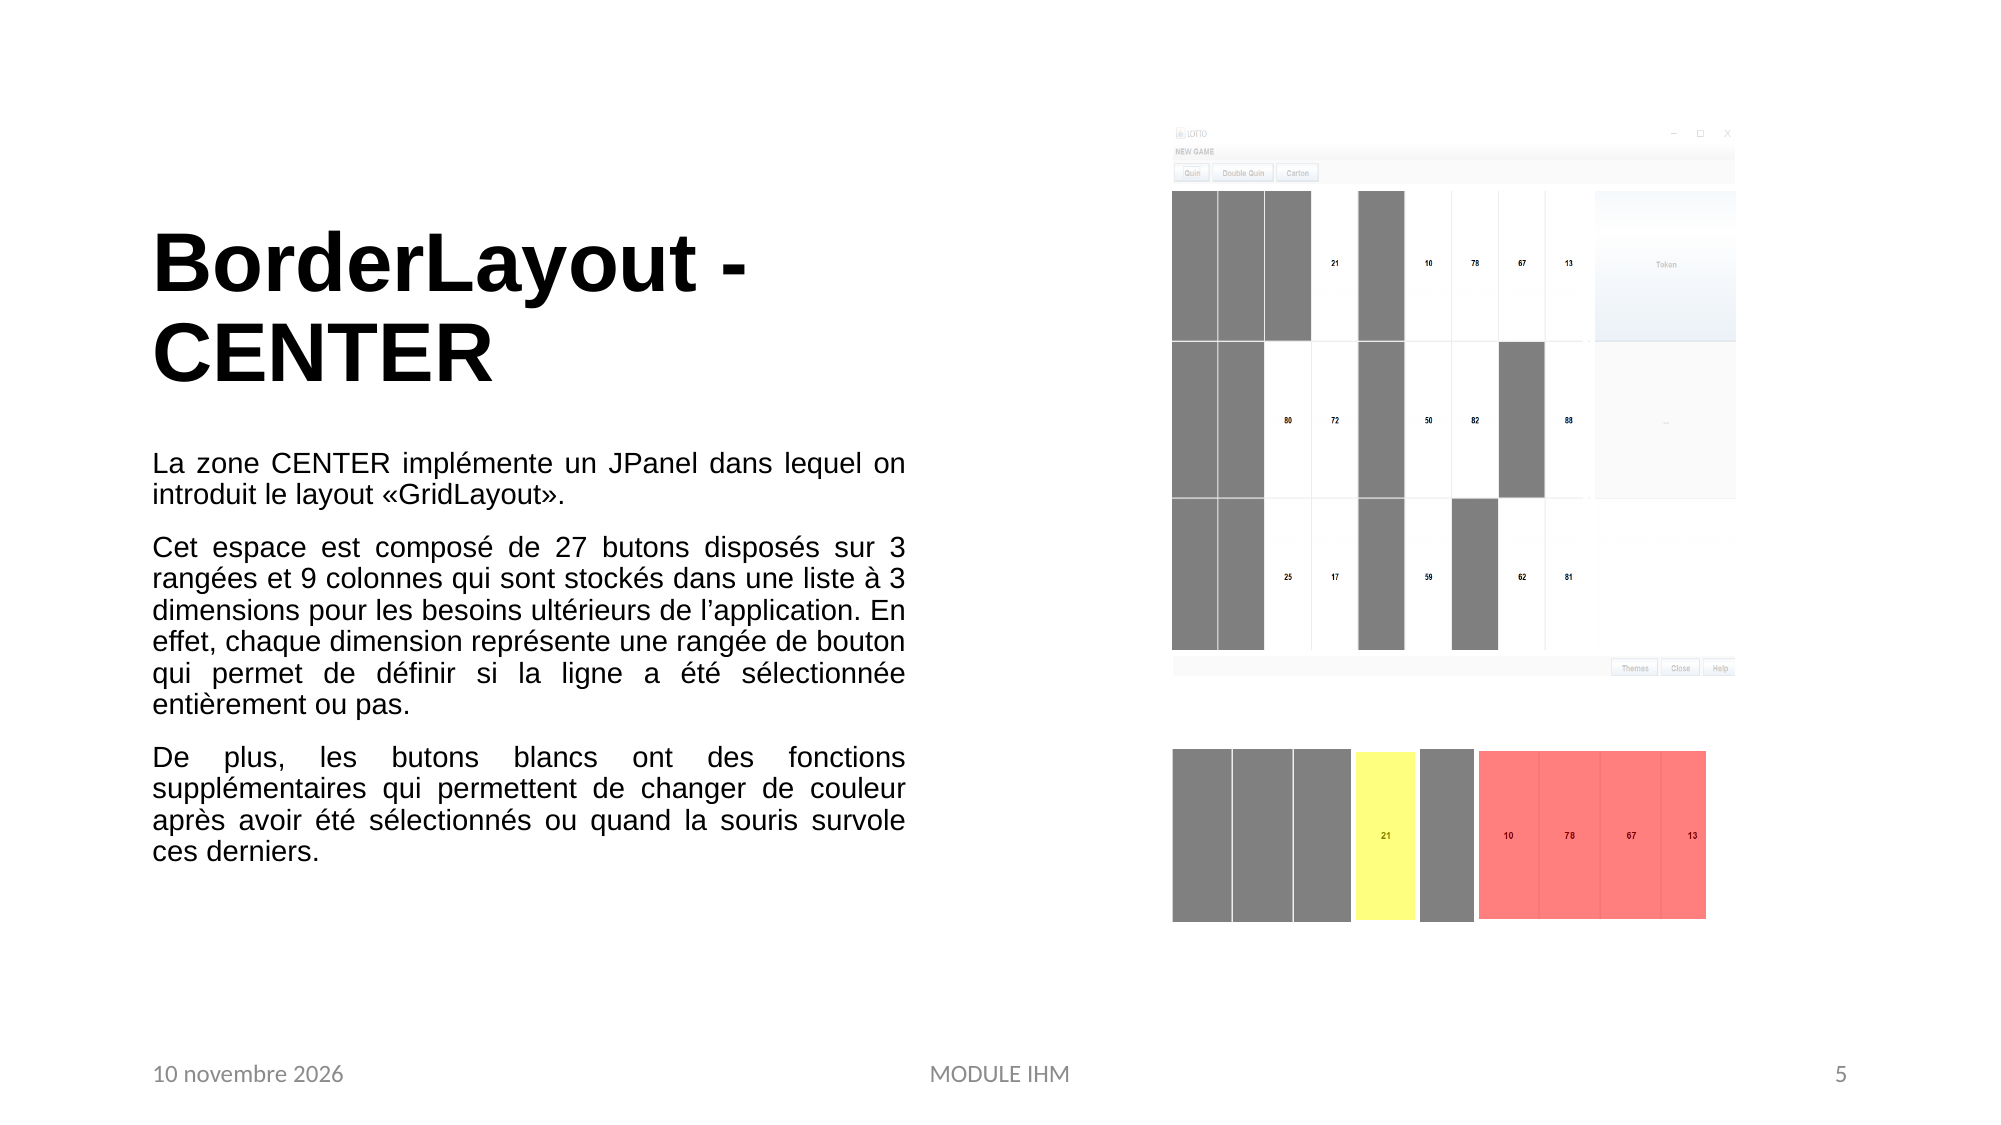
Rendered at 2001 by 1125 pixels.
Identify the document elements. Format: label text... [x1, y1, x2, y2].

footer MODULE IHM [662, 1042, 1338, 1103]
slide_number 5 [1412, 1042, 1863, 1103]
slide_number juin 22 [137, 1042, 588, 1103]
picture [1172, 749, 1722, 922]
title BorderLayout - CENTER [137, 88, 923, 407]
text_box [1167, 123, 1740, 679]
list La zone CENTER implémente un JPanel dans lequel on introduit le layout «GridLayout». Cet espace est composé de 27 butons disposés sur 3 rangées et 9 colonnes qui sont stockés dans une liste à 3 dimensions pour les besoins ultérieurs de l’application. En effet, chaque dimension représente une rangée de bouton qui permet de définir si la ligne a été sélectionnée entièrement ou pas. De plus, les butons blancs ont des fonctions supplémentaires qui permettent de changer de couleur après avoir été sélectionnés ou quand la souris survole ces derniers. [137, 440, 923, 922]
